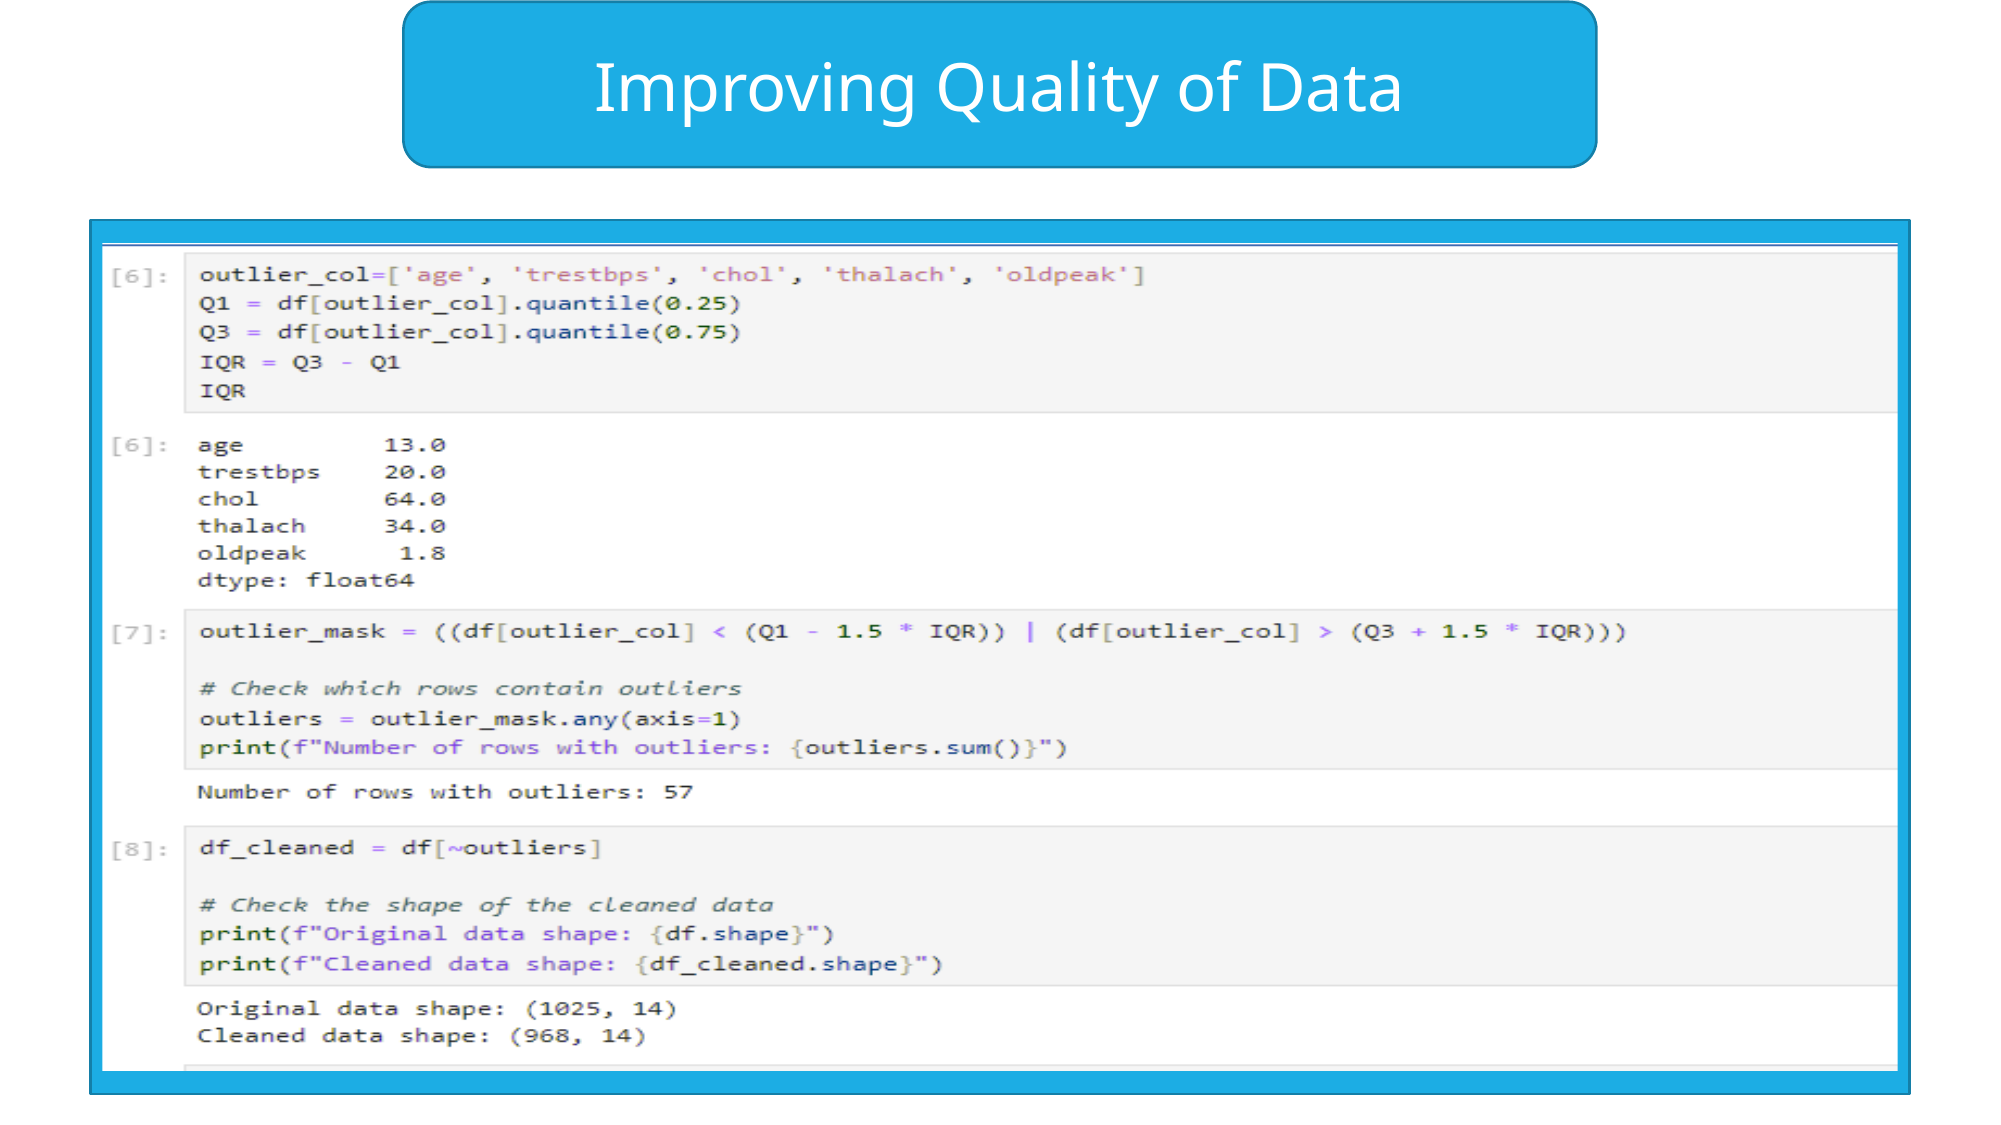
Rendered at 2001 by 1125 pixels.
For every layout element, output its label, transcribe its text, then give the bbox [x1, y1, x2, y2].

text_box Improving Quality of Data [402, 0, 1598, 169]
picture [102, 243, 1898, 1071]
text_box [89, 219, 1911, 1095]
